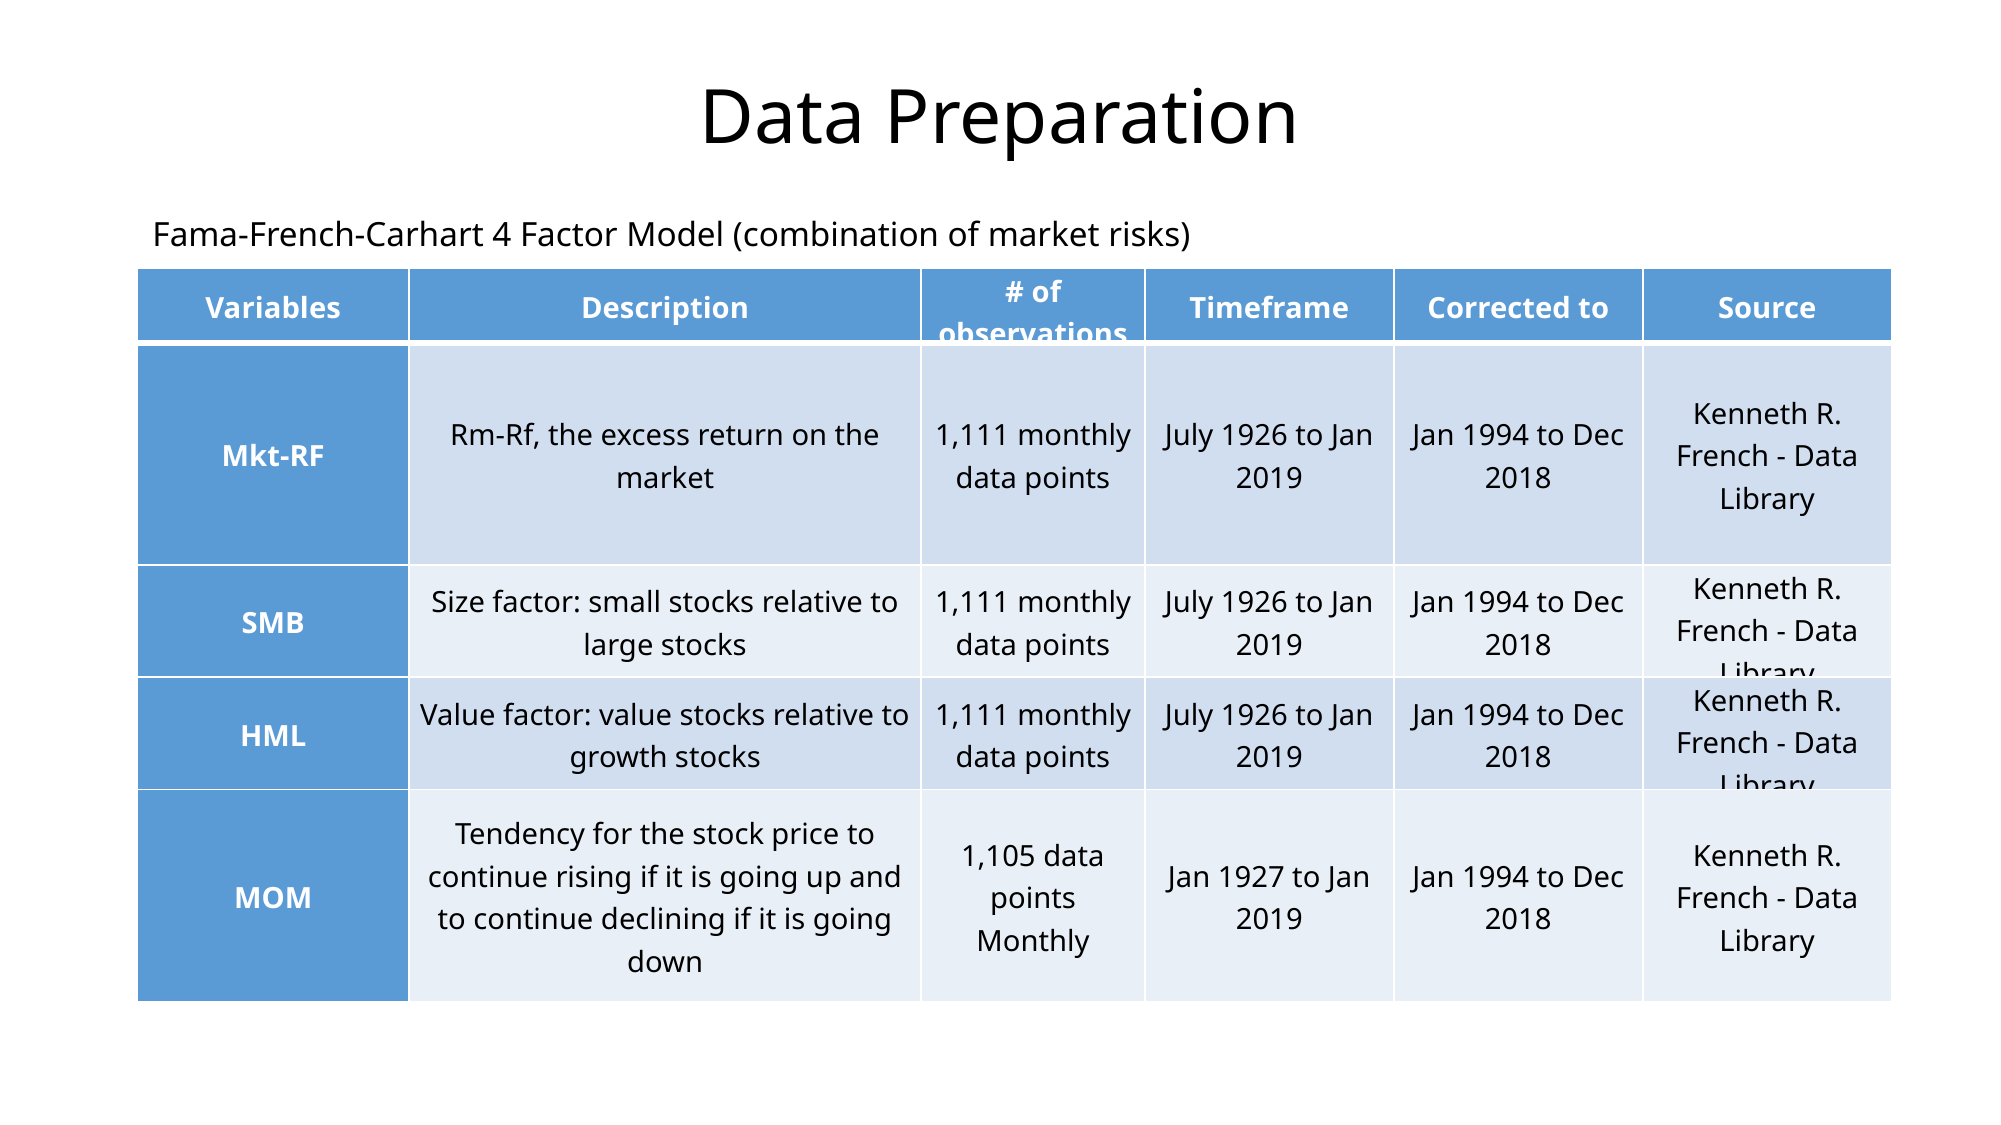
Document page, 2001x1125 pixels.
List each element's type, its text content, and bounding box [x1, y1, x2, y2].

table_cell HML [138, 678, 408, 789]
table_cell 1,105 data points Monthly [922, 790, 1144, 1001]
table_cell Kenneth R. French - Data Library [1644, 346, 1891, 564]
table_cell July 1926 to Jan 2019 [1146, 346, 1393, 564]
table_header # of observations [922, 269, 1144, 340]
table_cell MOM [138, 790, 408, 1001]
text_box Fama-French-Carhart 4 Factor Model (combination of market risks) [137, 205, 1350, 261]
table_header Source [1644, 269, 1891, 340]
table_cell SMB [138, 566, 408, 676]
table_cell Jan 1927 to Jan 2019 [1146, 790, 1393, 1001]
text_box [99, 179, 2000, 255]
table_cell Jan 1994 to Dec 2018 [1395, 566, 1642, 676]
table_cell 1,111 monthly data points [922, 678, 1144, 789]
table_cell Jan 1994 to Dec 2018 [1395, 346, 1642, 564]
table_cell Kenneth R. French - Data Library [1644, 678, 1891, 789]
table_cell July 1926 to Jan 2019 [1146, 678, 1393, 789]
table_cell July 1926 to Jan 2019 [1146, 566, 1393, 676]
table_cell Mkt-RF [138, 346, 408, 564]
table_header Timeframe [1146, 269, 1393, 340]
table_cell Value factor: value stocks relative to growth stocks [410, 678, 920, 789]
table_cell Rm-Rf, the excess return on the market [410, 346, 920, 564]
table_cell 1,111 monthly data points [922, 346, 1144, 564]
table_cell 1,111 monthly data points [922, 566, 1144, 676]
table_cell Jan 1994 to Dec 2018 [1395, 790, 1642, 1001]
table_cell Kenneth R. French - Data Library [1644, 566, 1891, 676]
table_cell Tendency for the stock price to continue rising if it is going up and to continue declining if it is going down [410, 790, 920, 1001]
table_header Variables [138, 269, 408, 340]
table_cell Size factor: small stocks relative to large stocks [410, 566, 920, 676]
title Data Preparation [137, 38, 1863, 179]
table_cell Jan 1994 to Dec 2018 [1395, 678, 1642, 789]
table_cell Kenneth R. French - Data Library [1644, 790, 1891, 1001]
table_header Description [410, 269, 920, 340]
table_header Corrected to [1395, 269, 1642, 340]
